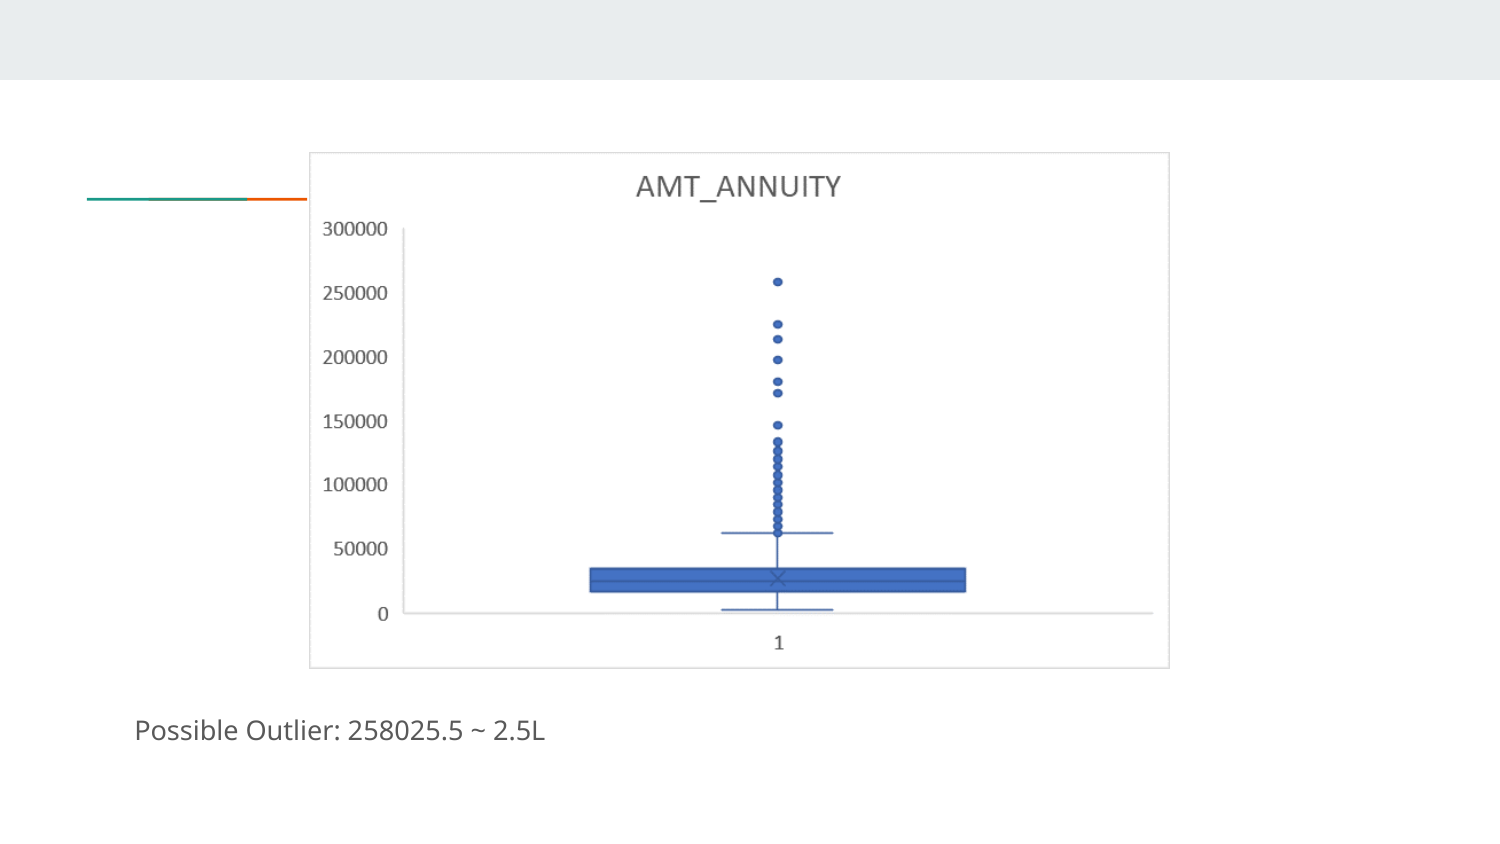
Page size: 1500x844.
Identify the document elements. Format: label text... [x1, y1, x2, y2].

list Possible Outlier: 258025.5 ~ 2.5L [119, 693, 1381, 777]
picture [309, 152, 1170, 670]
